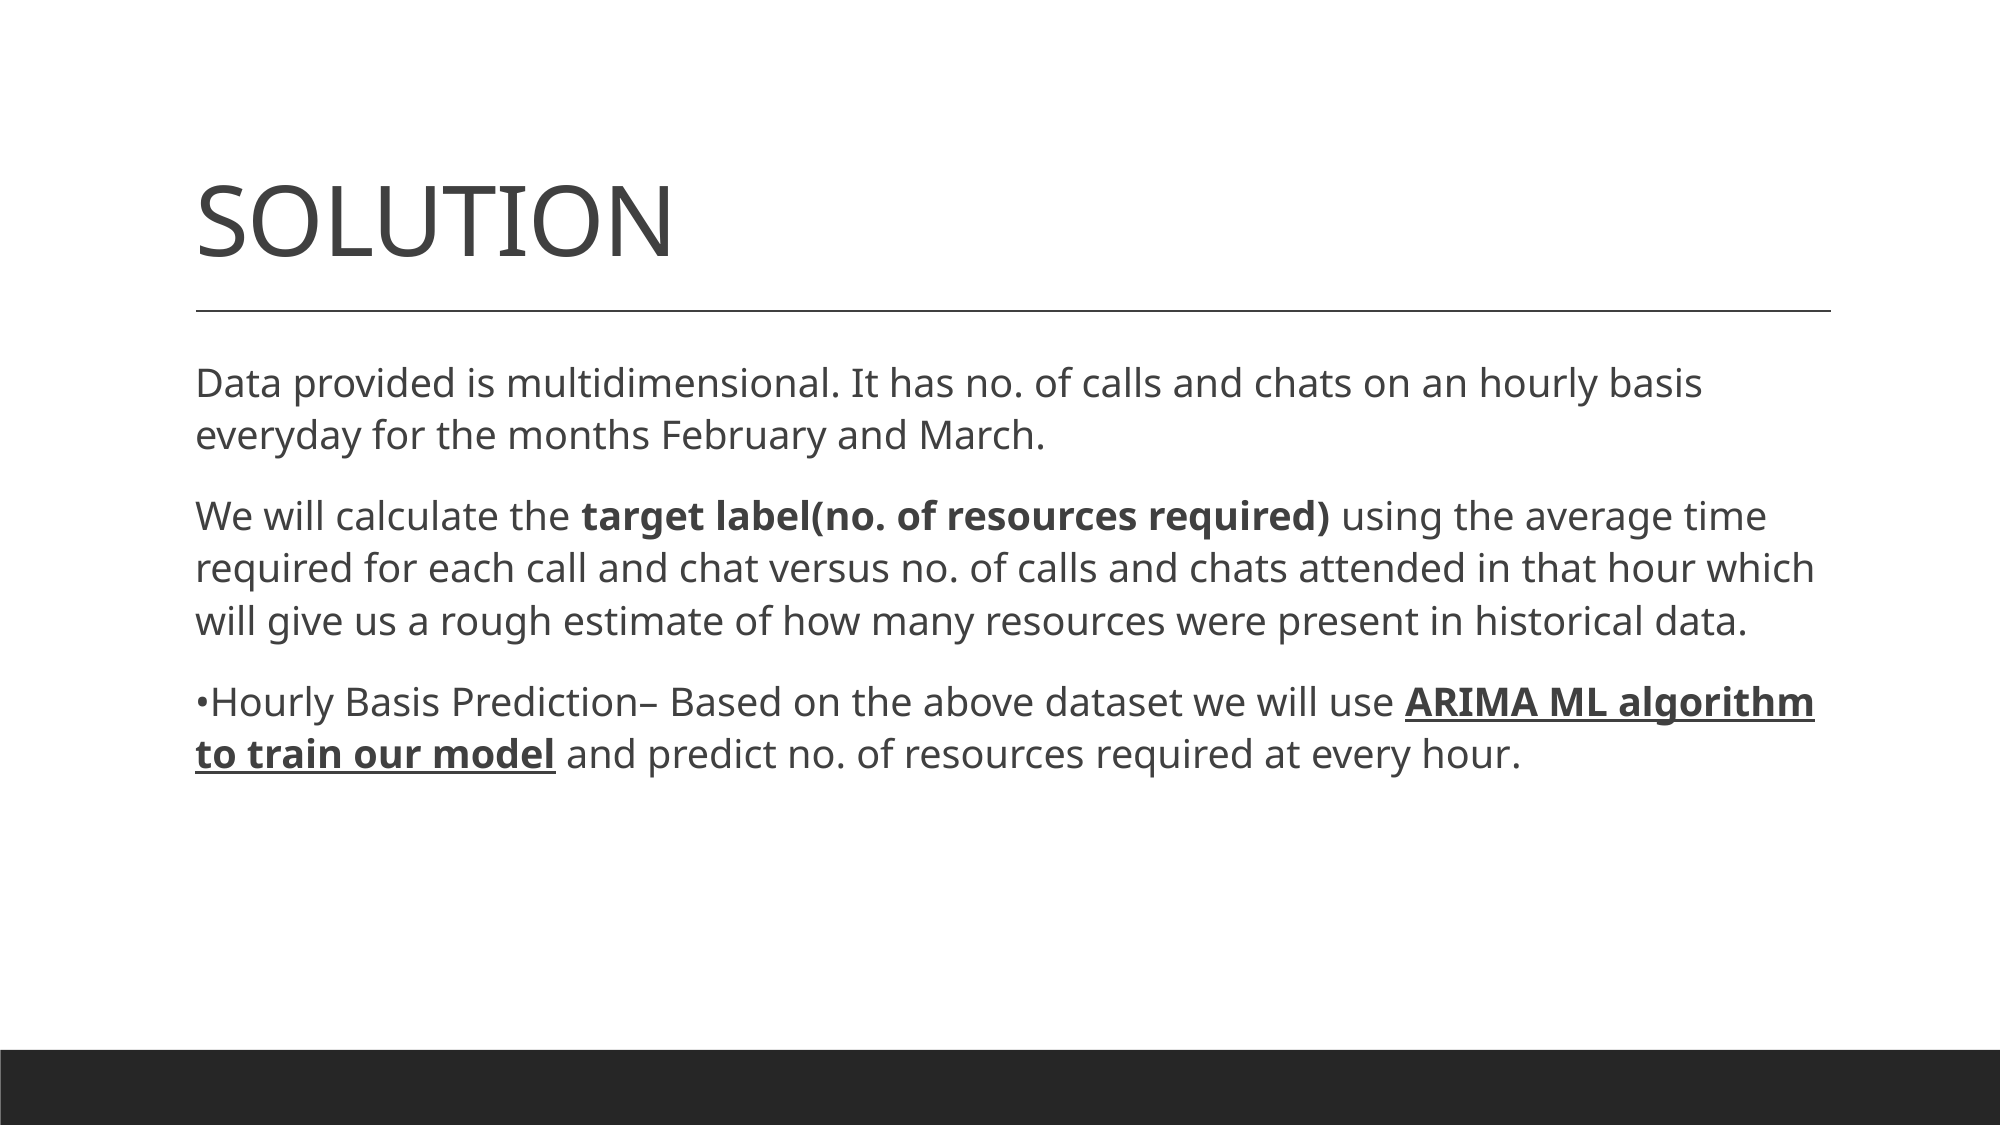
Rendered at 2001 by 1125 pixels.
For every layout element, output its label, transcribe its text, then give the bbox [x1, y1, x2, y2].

title SOLUTION [180, 47, 1830, 285]
list Data provided is multidimensional. It has no. of calls and chats on an hourly basis everyday for the months February and March. We will calculate the target label(no. of resources required) using the average time required for each call and chat versus no. of calls and chats attended in that hour which will give us a rough estimate of how many resources were present in historical data. •Hourly Basis Prediction– Based on the above dataset we will use ARIMA ML algorithm to train our model and predict no. of resources required at every hour. [180, 345, 1830, 963]
